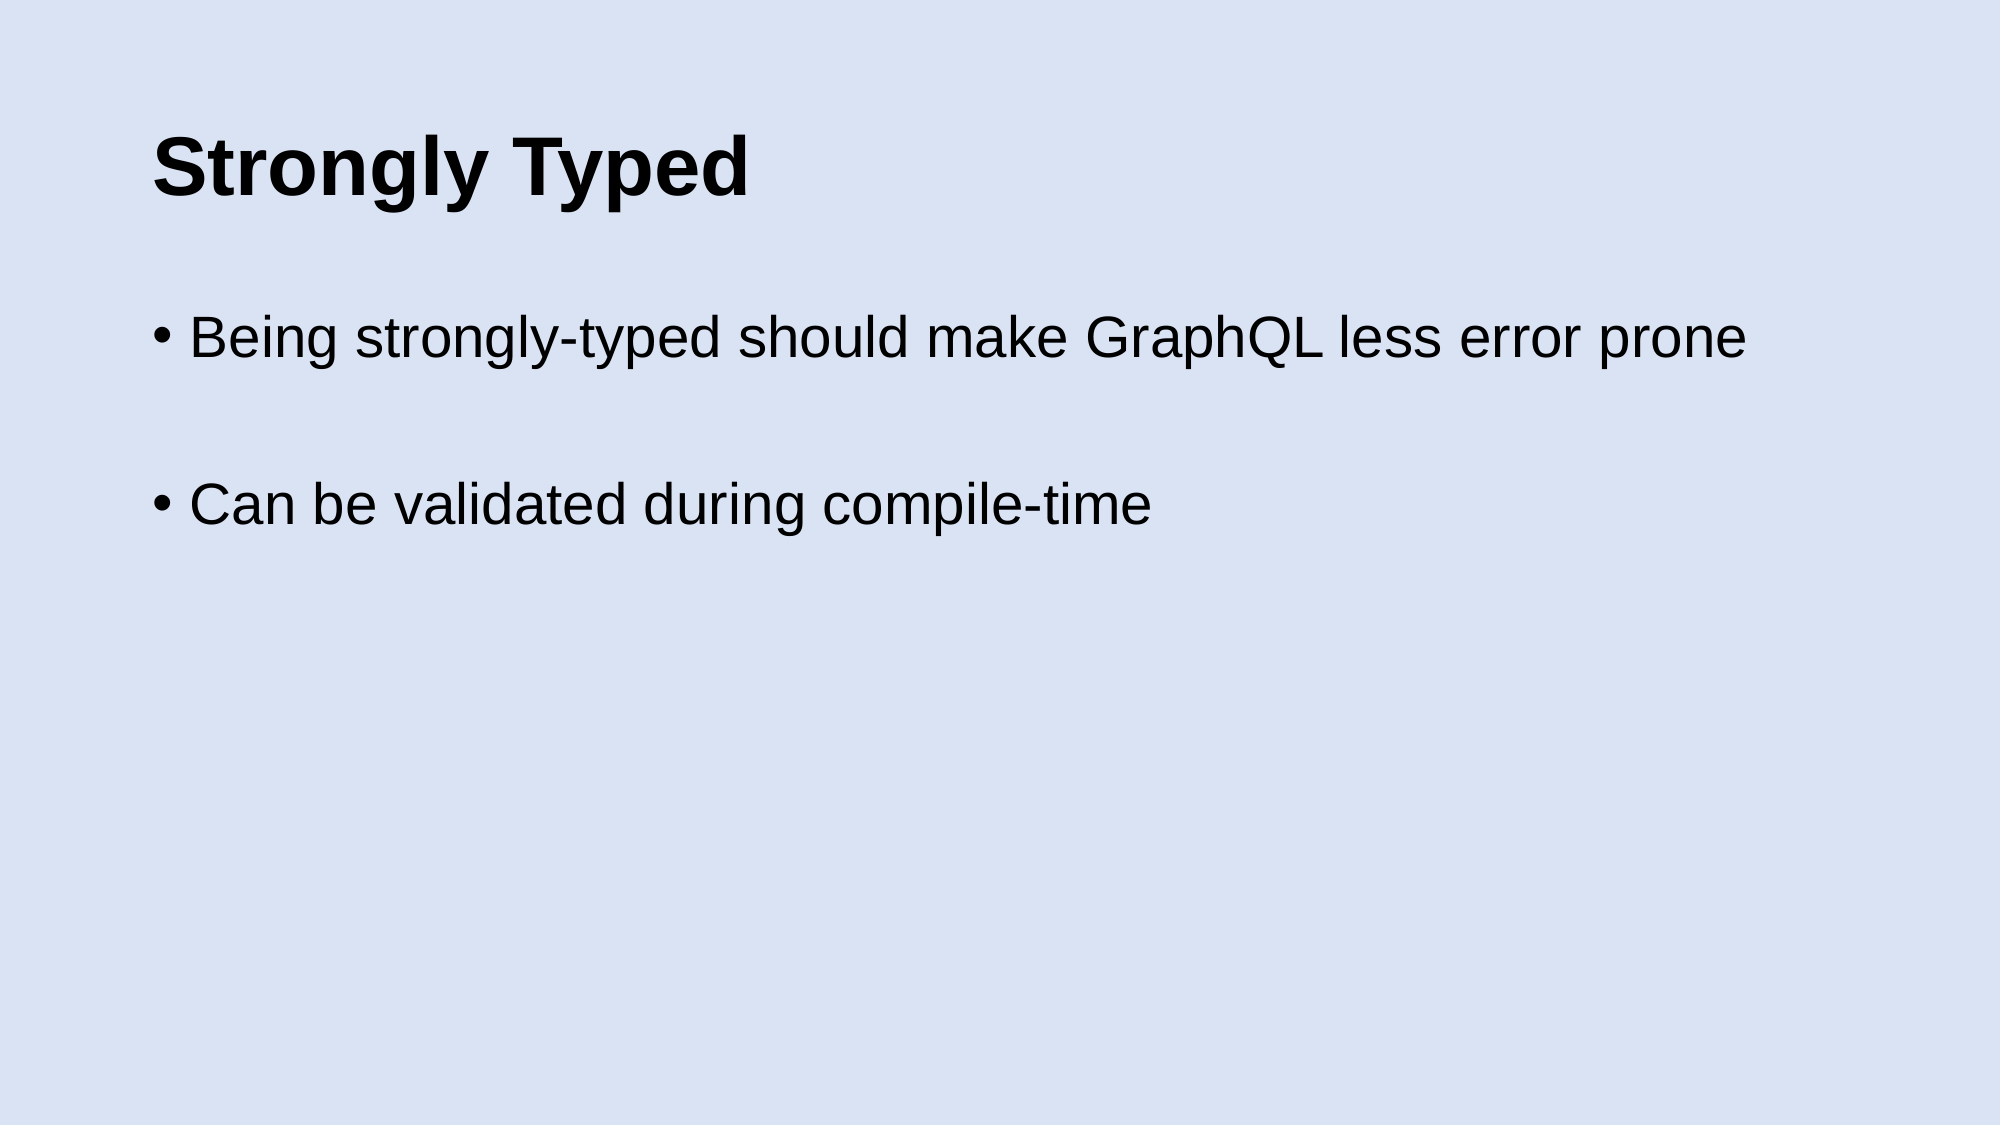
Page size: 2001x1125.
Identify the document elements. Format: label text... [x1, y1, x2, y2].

list Being strongly-typed should make GraphQL less error prone Can be validated during compile-time [137, 299, 1863, 1014]
title Strongly Typed [137, 59, 1863, 278]
